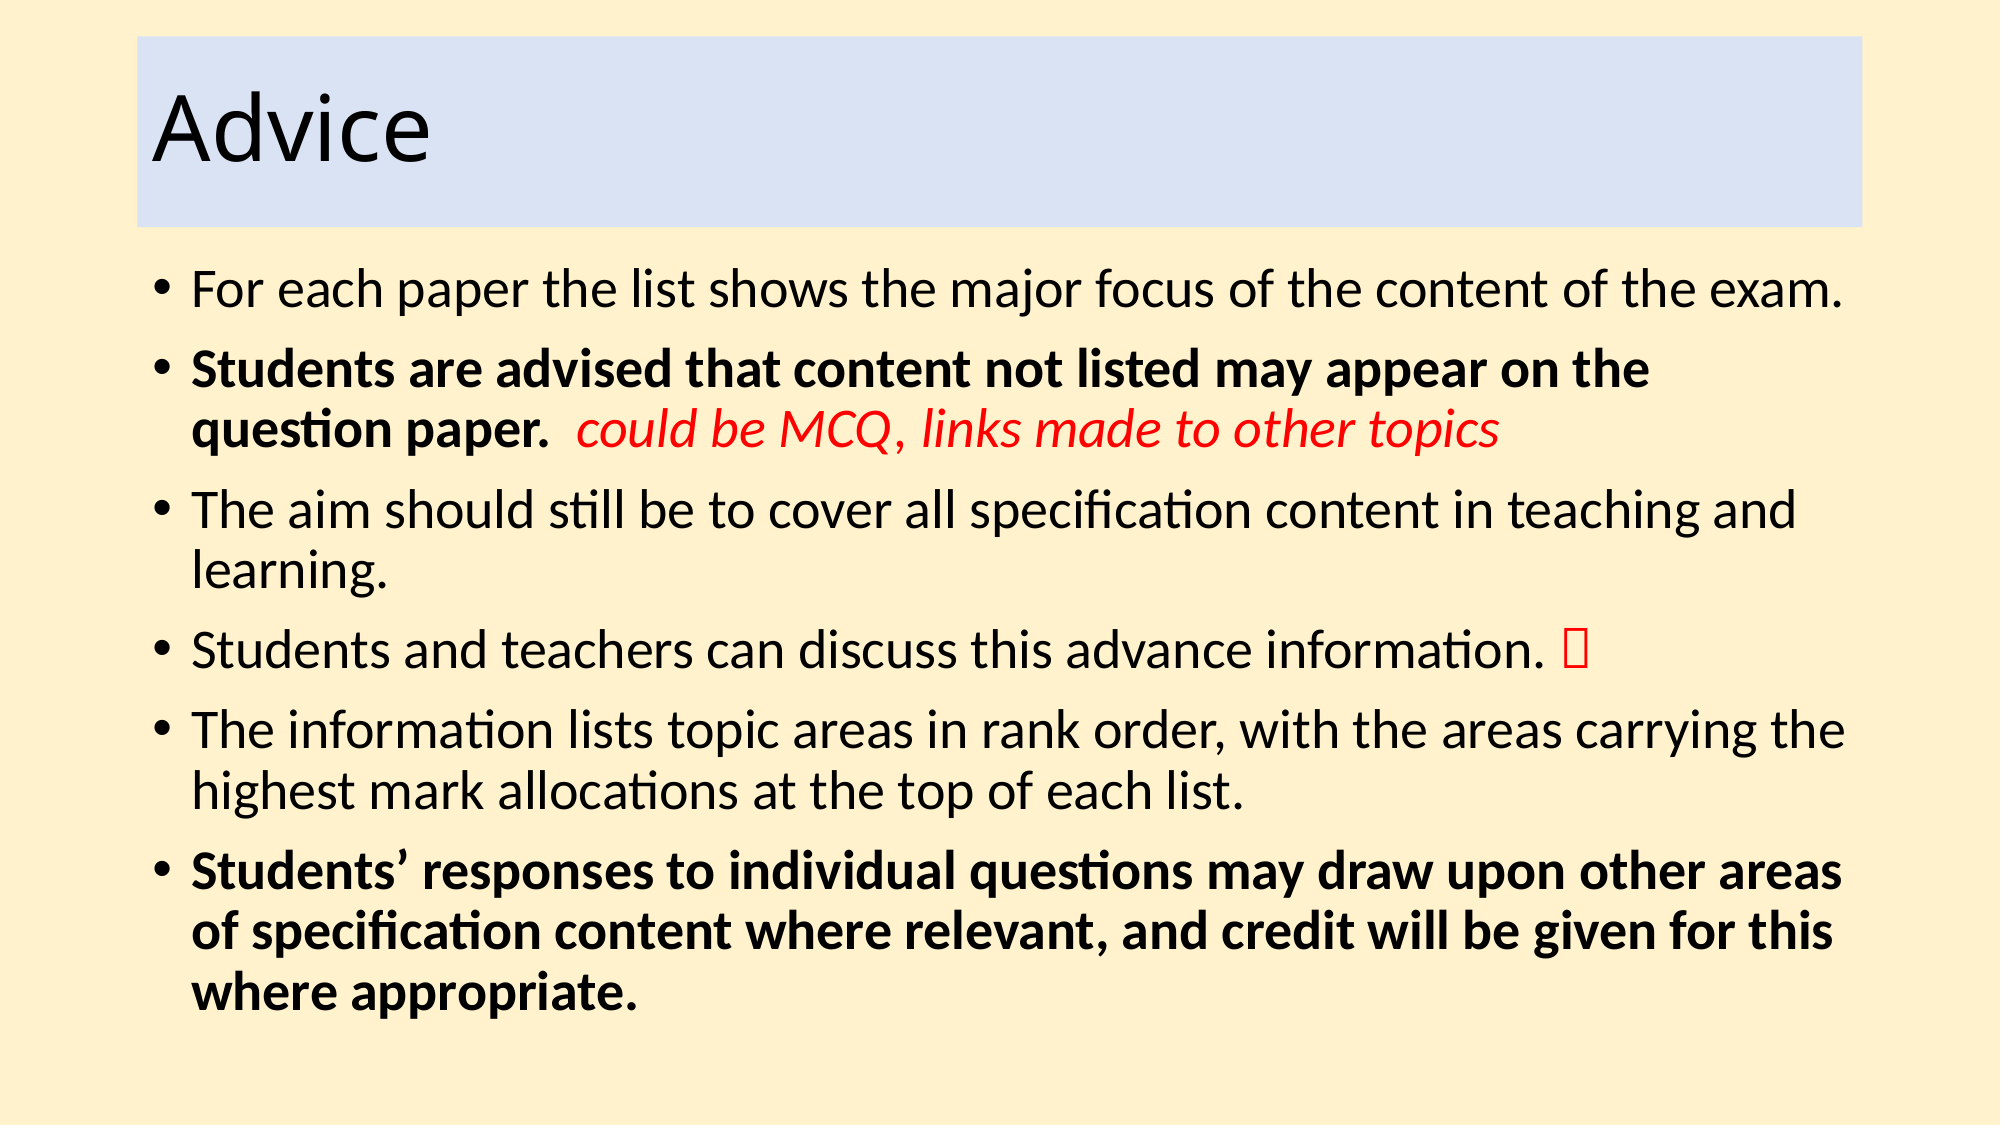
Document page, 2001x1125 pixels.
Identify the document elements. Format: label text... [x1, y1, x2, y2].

list For each paper the list shows the major focus of the content of the exam. Students are advised that content not listed may appear on the question paper. could be MCQ, links made to other topics The aim should still be to cover all specification content in teaching and learning. Students and teachers can discuss this advance information.  The information lists topic areas in rank order, with the areas carrying the highest mark allocations at the top of each list. Students’ responses to individual questions may draw upon other areas of specification content where relevant, and credit will be given for this where appropriate. [137, 251, 1863, 1040]
title Advice [137, 36, 1863, 228]
